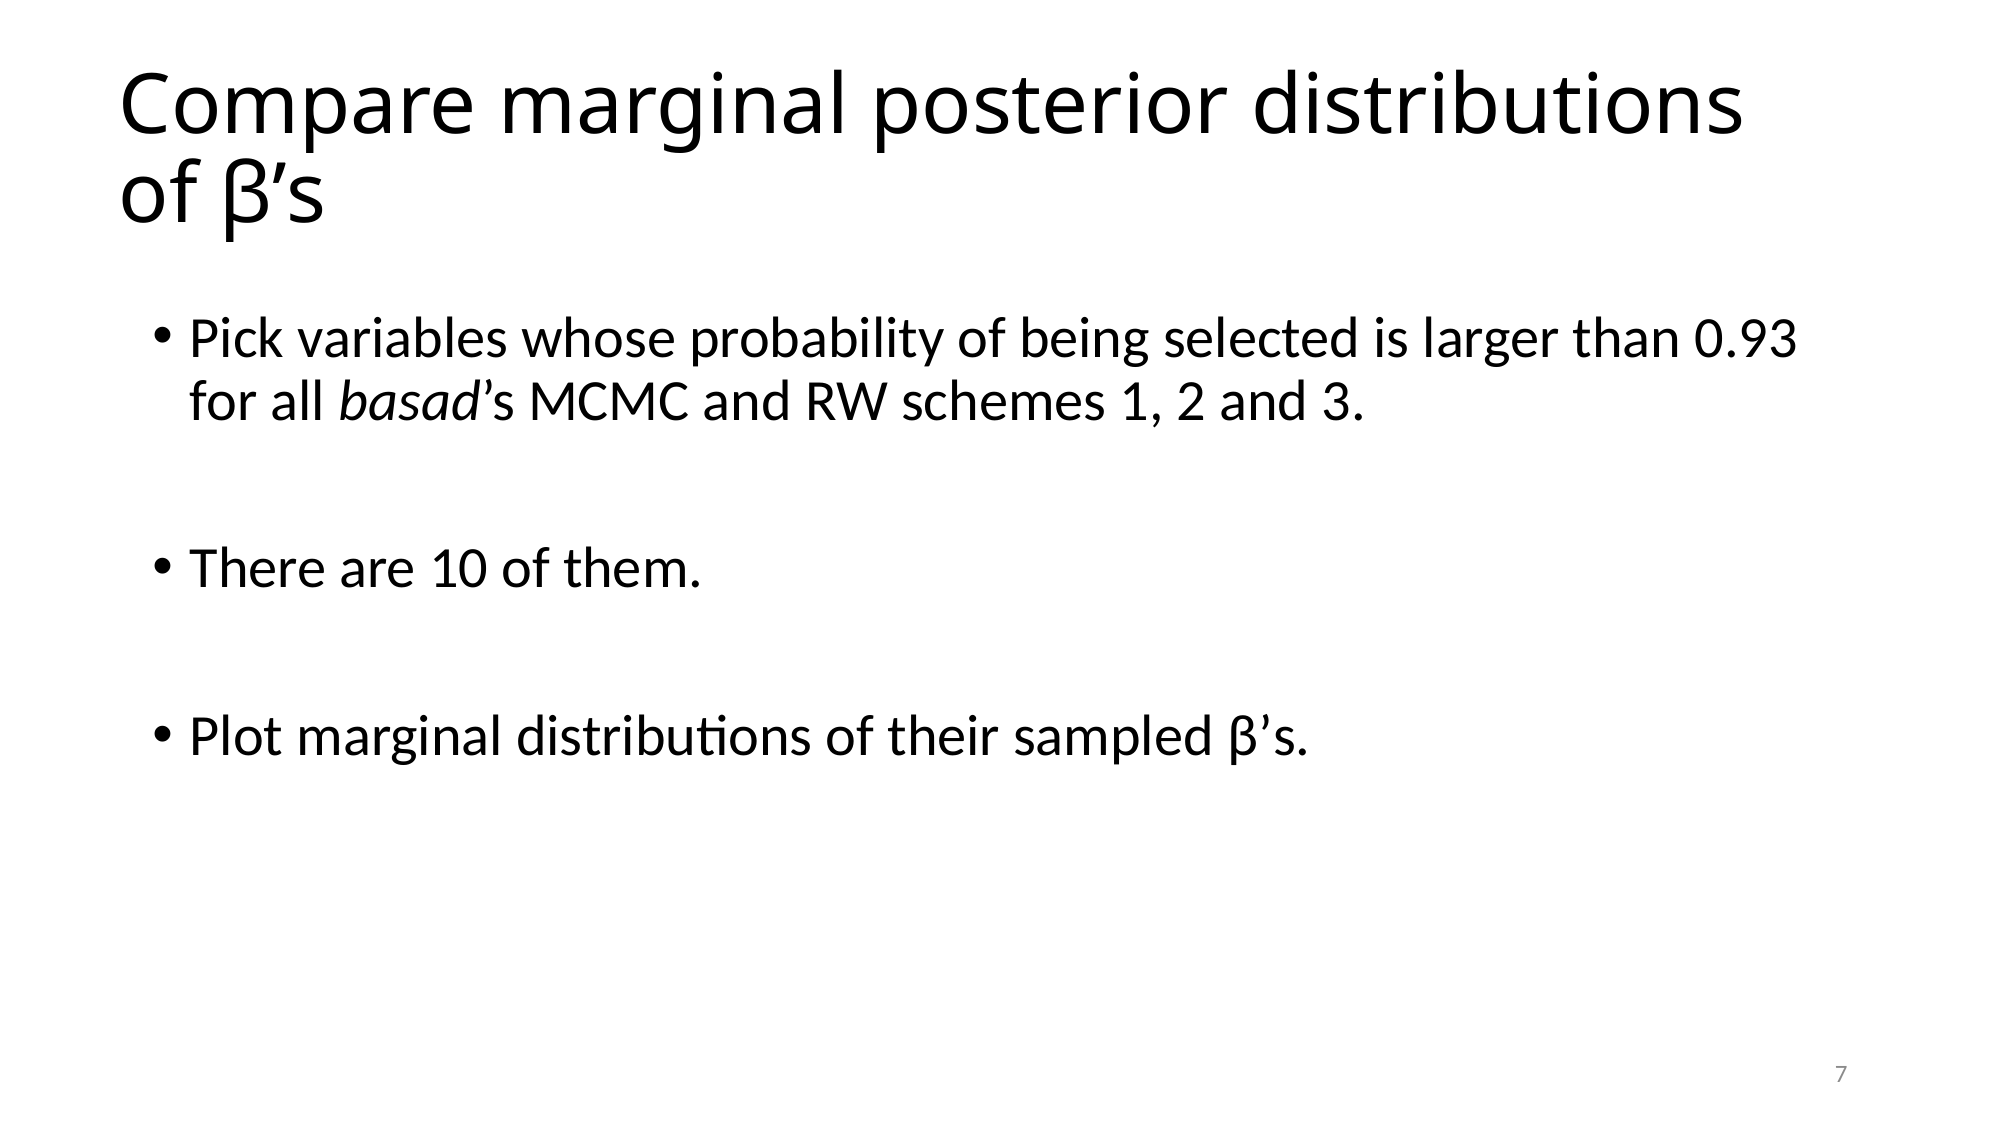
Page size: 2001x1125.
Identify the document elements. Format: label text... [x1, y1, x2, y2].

list Pick variables whose probability of being selected is larger than 0.93 for all basad’s MCMC and RW schemes 1, 2 and 3. There are 10 of them. Plot marginal distributions of their sampled β’s. [137, 299, 1863, 1014]
title Compare marginal posterior distributions of β’s [103, 42, 1863, 260]
slide_number 7 [1412, 1042, 1863, 1103]
